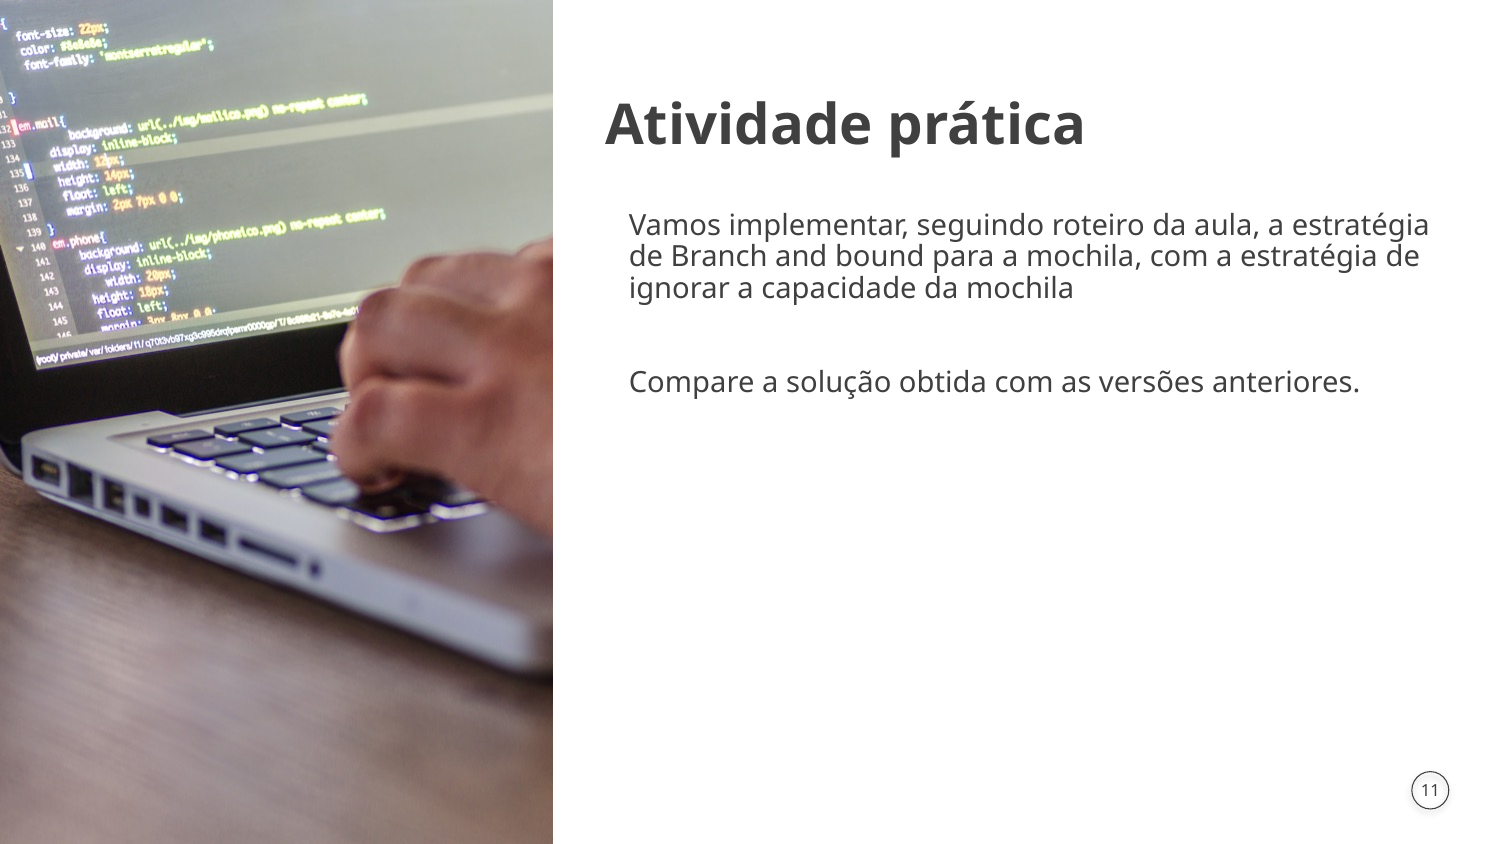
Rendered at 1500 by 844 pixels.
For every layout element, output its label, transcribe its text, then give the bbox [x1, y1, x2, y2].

list Vamos implementar, seguindo roteiro da aula, a estratégia de Branch and bound para a mochila, com a estratégia de ignorar a capacidade da mochila Compare a solução obtida com as versões anteriores. [613, 195, 1473, 693]
title Atividade prática [589, 72, 1449, 167]
picture [0, 0, 553, 844]
